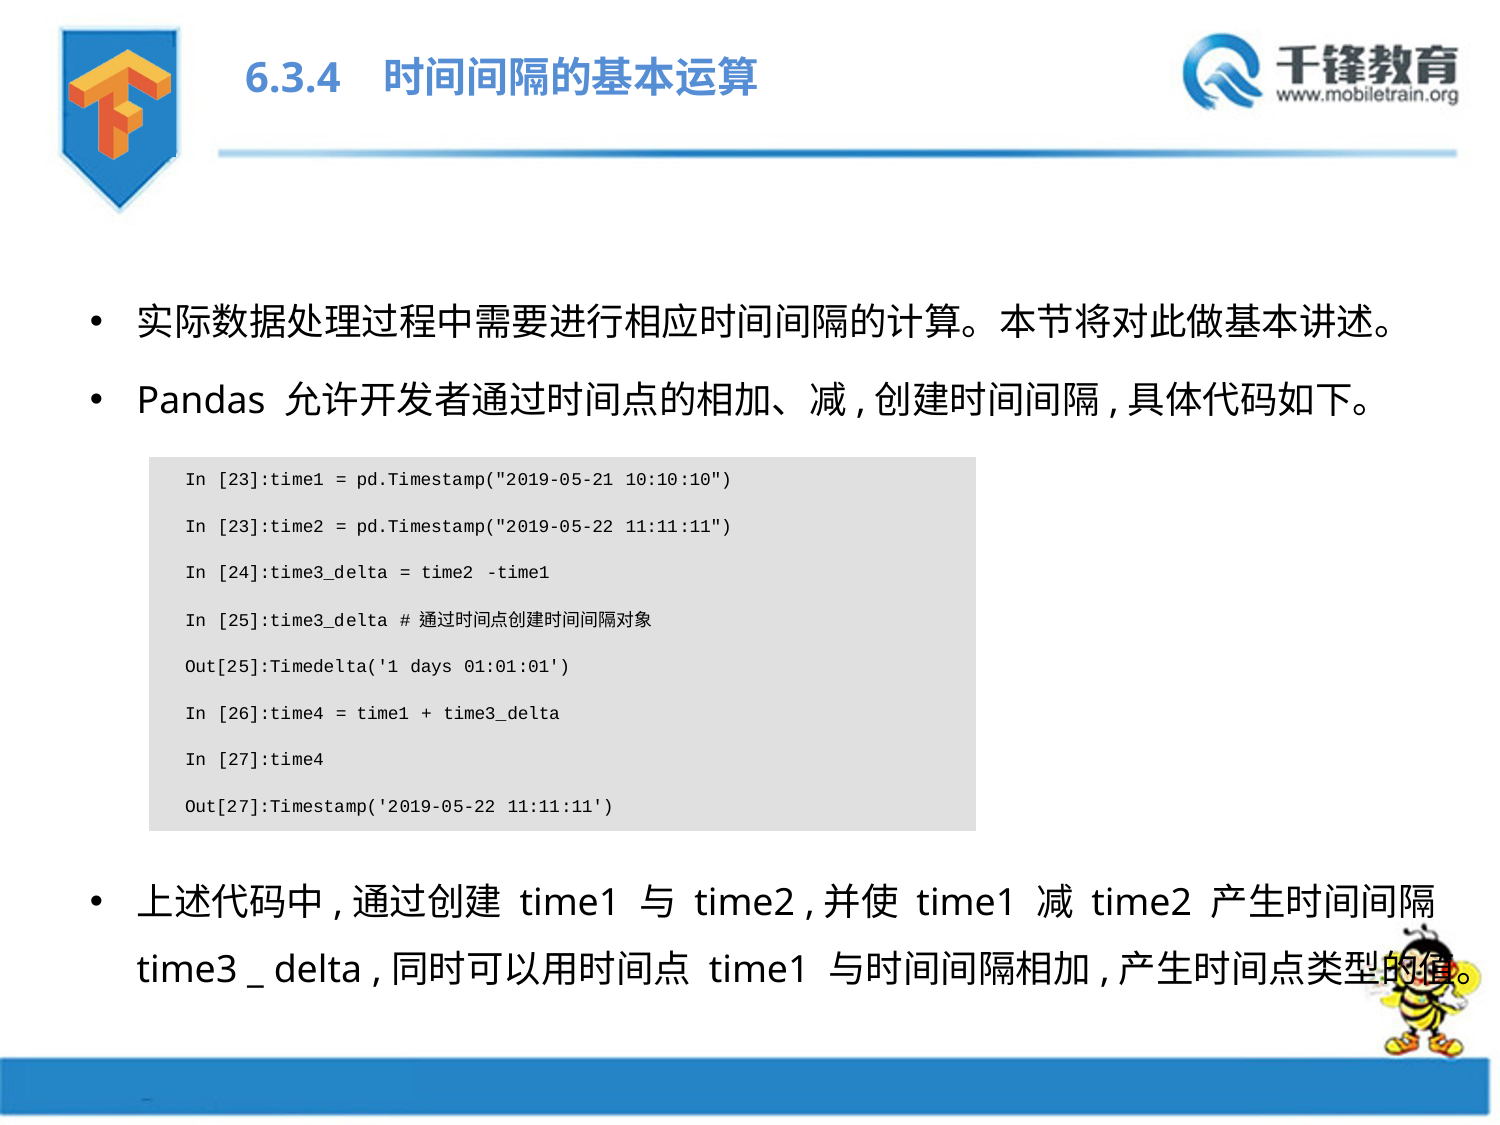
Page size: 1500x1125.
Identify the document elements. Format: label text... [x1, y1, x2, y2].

text_box 实际数据处理过程中需要进行相应时间间隔的计算。本节将对此做基本讲述。 Pandas 允许开发者通过时间点的相加、减,创建时间间隔,具体代码如下。 [0, 267, 1500, 428]
picture [0, 0, 1500, 267]
text_box 6.3.4 时间间隔的基本运算 [230, 29, 1069, 122]
text_box 上述代码中,通过创建 time1 与 time2 ,并使 time1 减 time2 产生时间间隔 time3 _ delta ,同时可以用时间点 time1 与时间间隔相加,产生时间点类型的值。 [0, 847, 1500, 998]
picture [0, 998, 1500, 1125]
picture [0, 428, 1500, 847]
